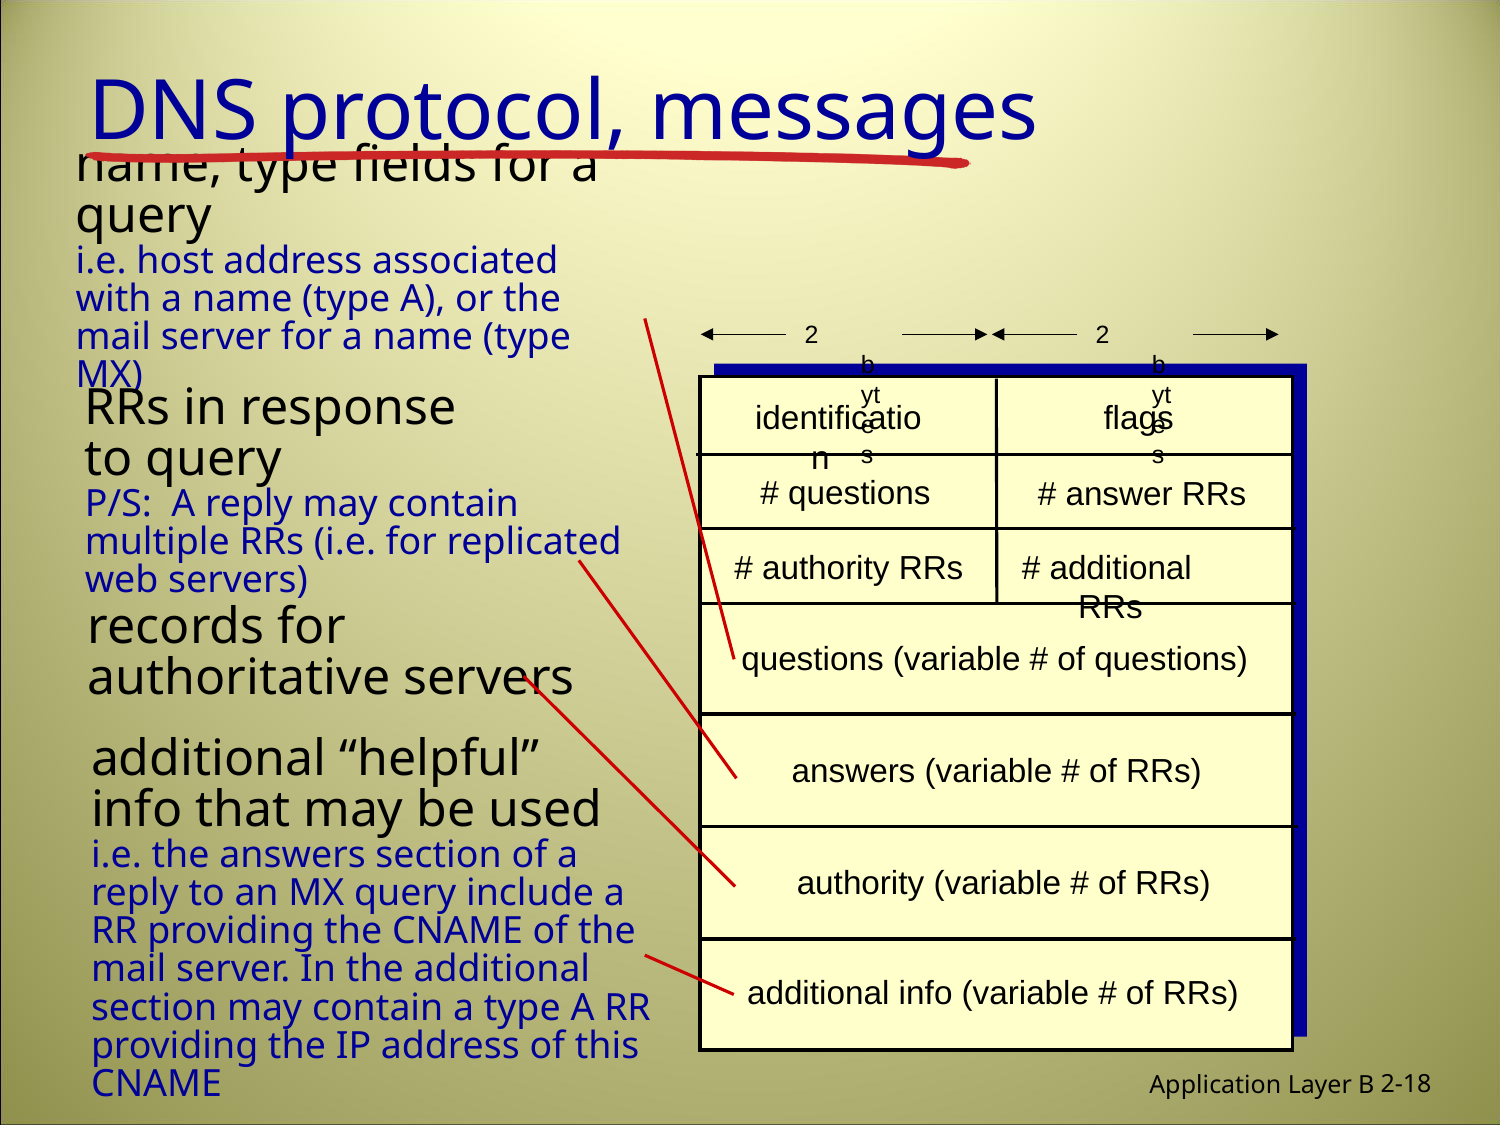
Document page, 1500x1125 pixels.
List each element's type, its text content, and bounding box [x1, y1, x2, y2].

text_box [991, 310, 1279, 357]
text_box records for authoritative servers [72, 594, 573, 714]
text_box RRs in response to query P/S: A reply may contain multiple RRs (i.e. for replicated web servers) [69, 393, 639, 590]
text_box additional “helpful” info that may be used i.e. the answers section of a reply to an MX query include a RR providing the CNAME of the mail server. In the additional section may contain a type A RR providing the IP address of this CNAME [76, 744, 669, 1095]
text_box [644, 318, 735, 660]
text_box name, type fields for a query i.e. host address associated with a name (type A), or the mail server for a name (type MX) [60, 151, 658, 386]
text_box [523, 676, 736, 887]
text_box 2-‹#› [1365, 1060, 1477, 1106]
text_box DNS protocol, messages [73, 35, 1349, 177]
text_box Application Layer B [914, 1060, 1390, 1108]
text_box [644, 954, 734, 995]
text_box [700, 310, 988, 357]
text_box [578, 560, 737, 779]
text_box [695, 363, 1308, 1051]
picture [0, 0, 1500, 1125]
